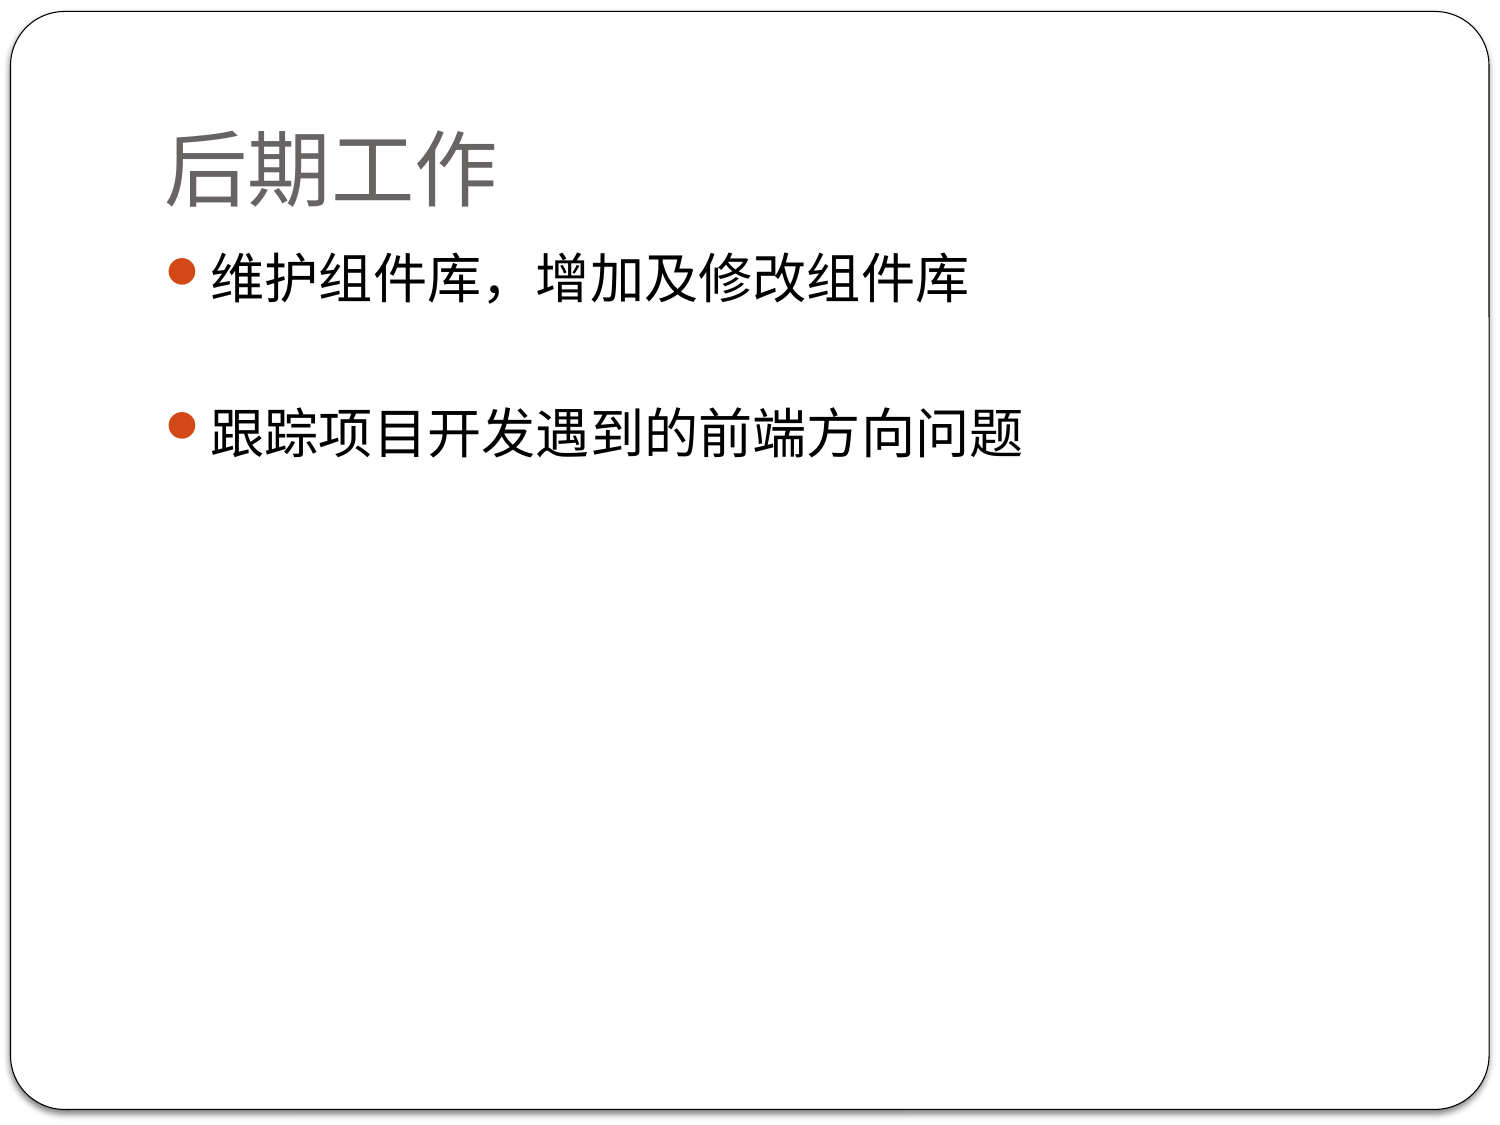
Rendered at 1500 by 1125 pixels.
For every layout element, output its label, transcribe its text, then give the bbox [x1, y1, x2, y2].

title 后期工作 [150, 45, 1425, 233]
list 维护组件库，增加及修改组件库 跟踪项目开发遇到的前端方向问题 [150, 237, 1425, 988]
